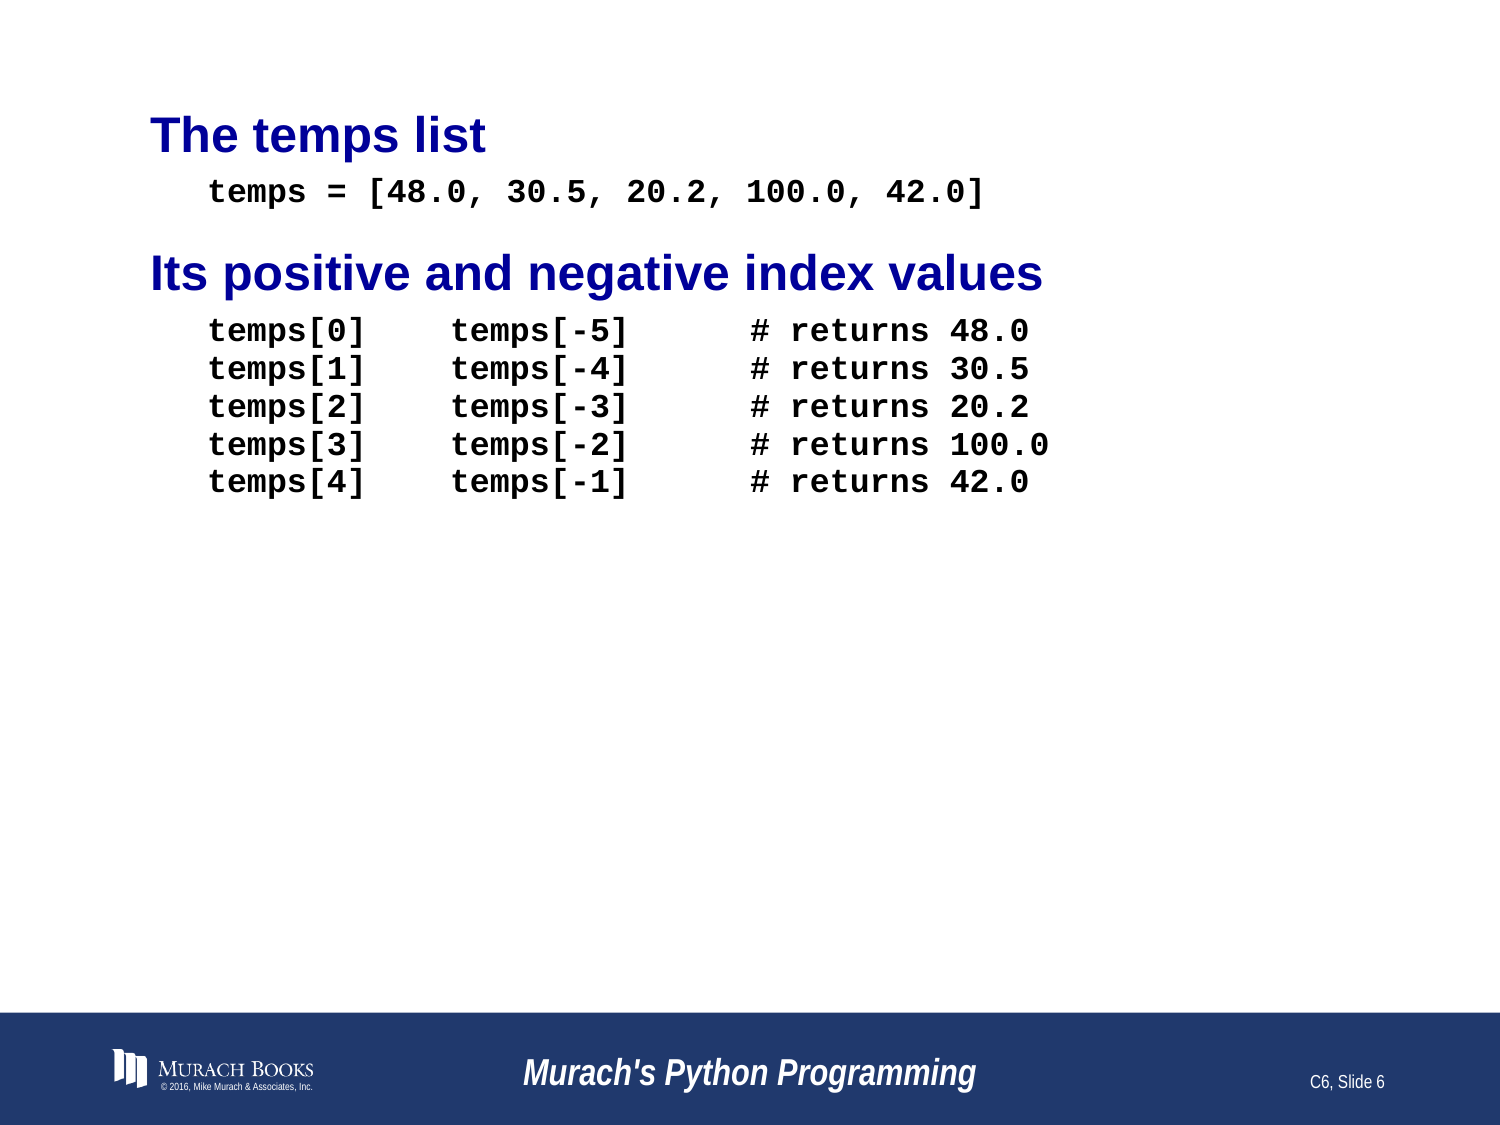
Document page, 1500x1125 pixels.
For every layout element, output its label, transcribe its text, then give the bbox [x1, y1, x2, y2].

slide_number C6, Slide 6 [1087, 1025, 1400, 1100]
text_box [149, 174, 1348, 504]
footer © 2016, Mike Murach & Associates, Inc. [12, 1025, 463, 1100]
slide_number Murach's Python Programming [463, 1025, 1050, 1100]
title The temps list [150, 102, 1350, 164]
